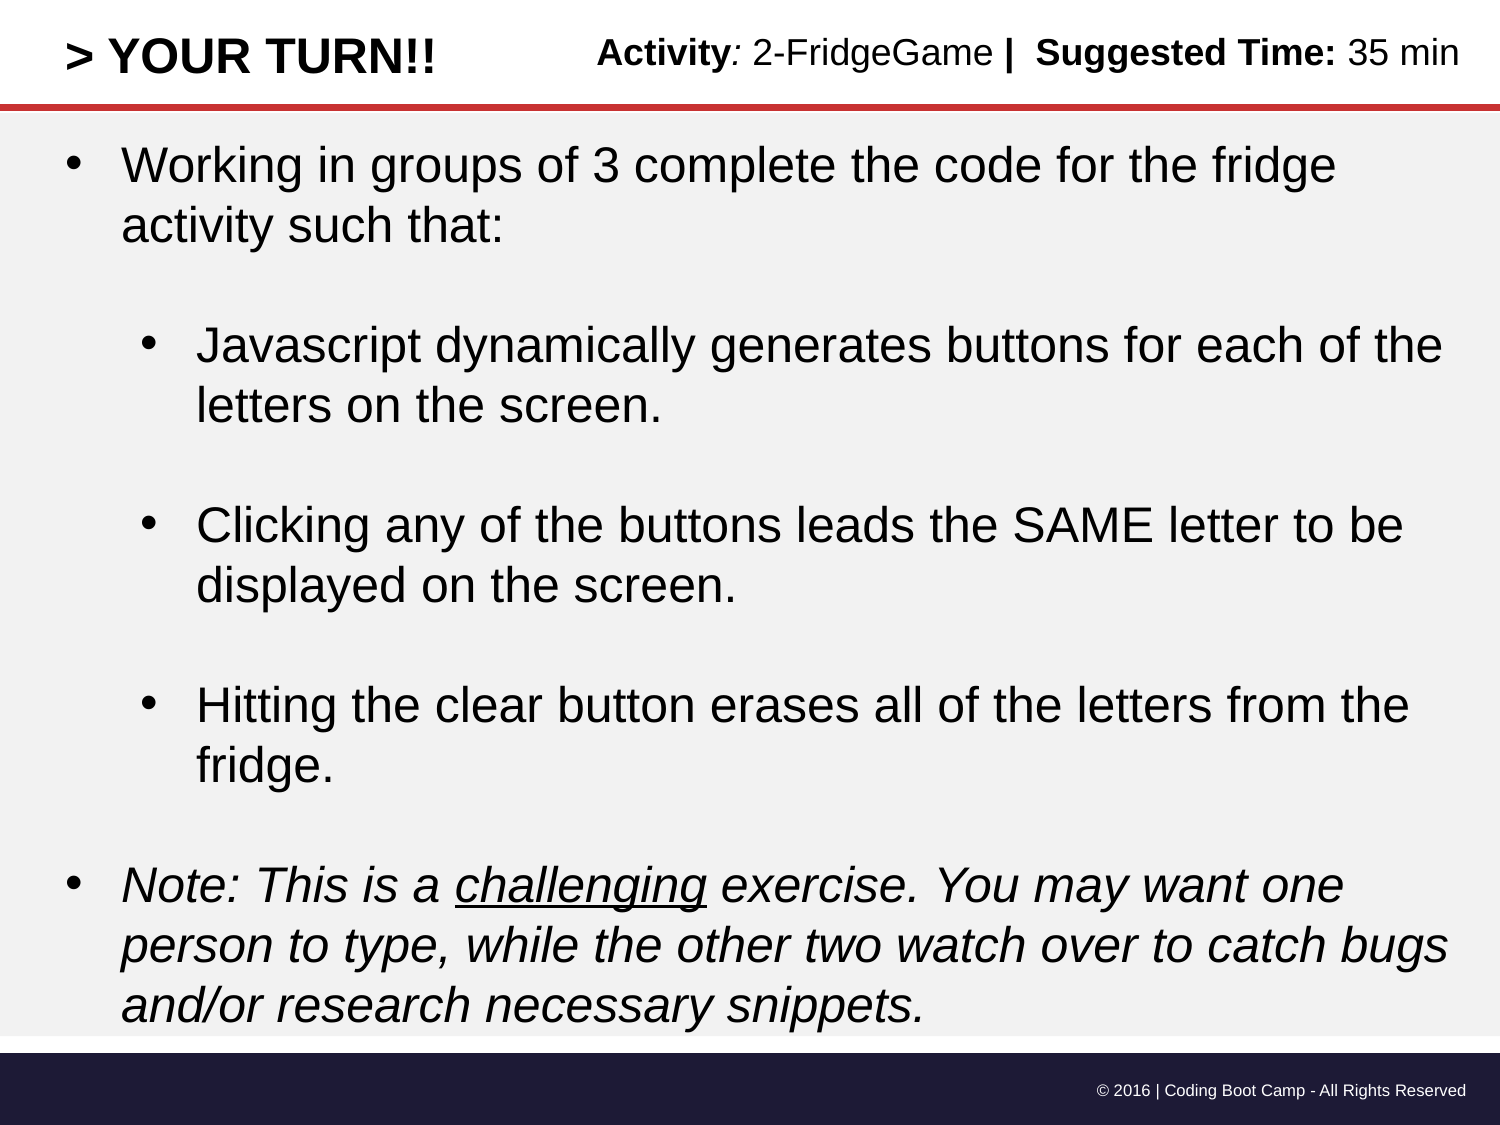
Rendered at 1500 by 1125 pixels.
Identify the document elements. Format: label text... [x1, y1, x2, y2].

text_box > YOUR TURN!! [50, 16, 913, 92]
text_box [0, 113, 1500, 1037]
text_box Activity: 2-FridgeGame | Suggested Time: 35 min [474, 20, 1475, 81]
text_box Working in groups of 3 complete the code for the fridge activity such that: Javascript dynamically generates buttons for each of the letters on the screen. Clicking any of the buttons leads the SAME letter to be displayed on the screen. Hitting the clear button erases all of the letters from the fridge. Note: This is a challenging exercise. You may want one person to type, while the other two watch over to catch bugs and/or research necessary snippets. [49, 125, 1475, 1125]
